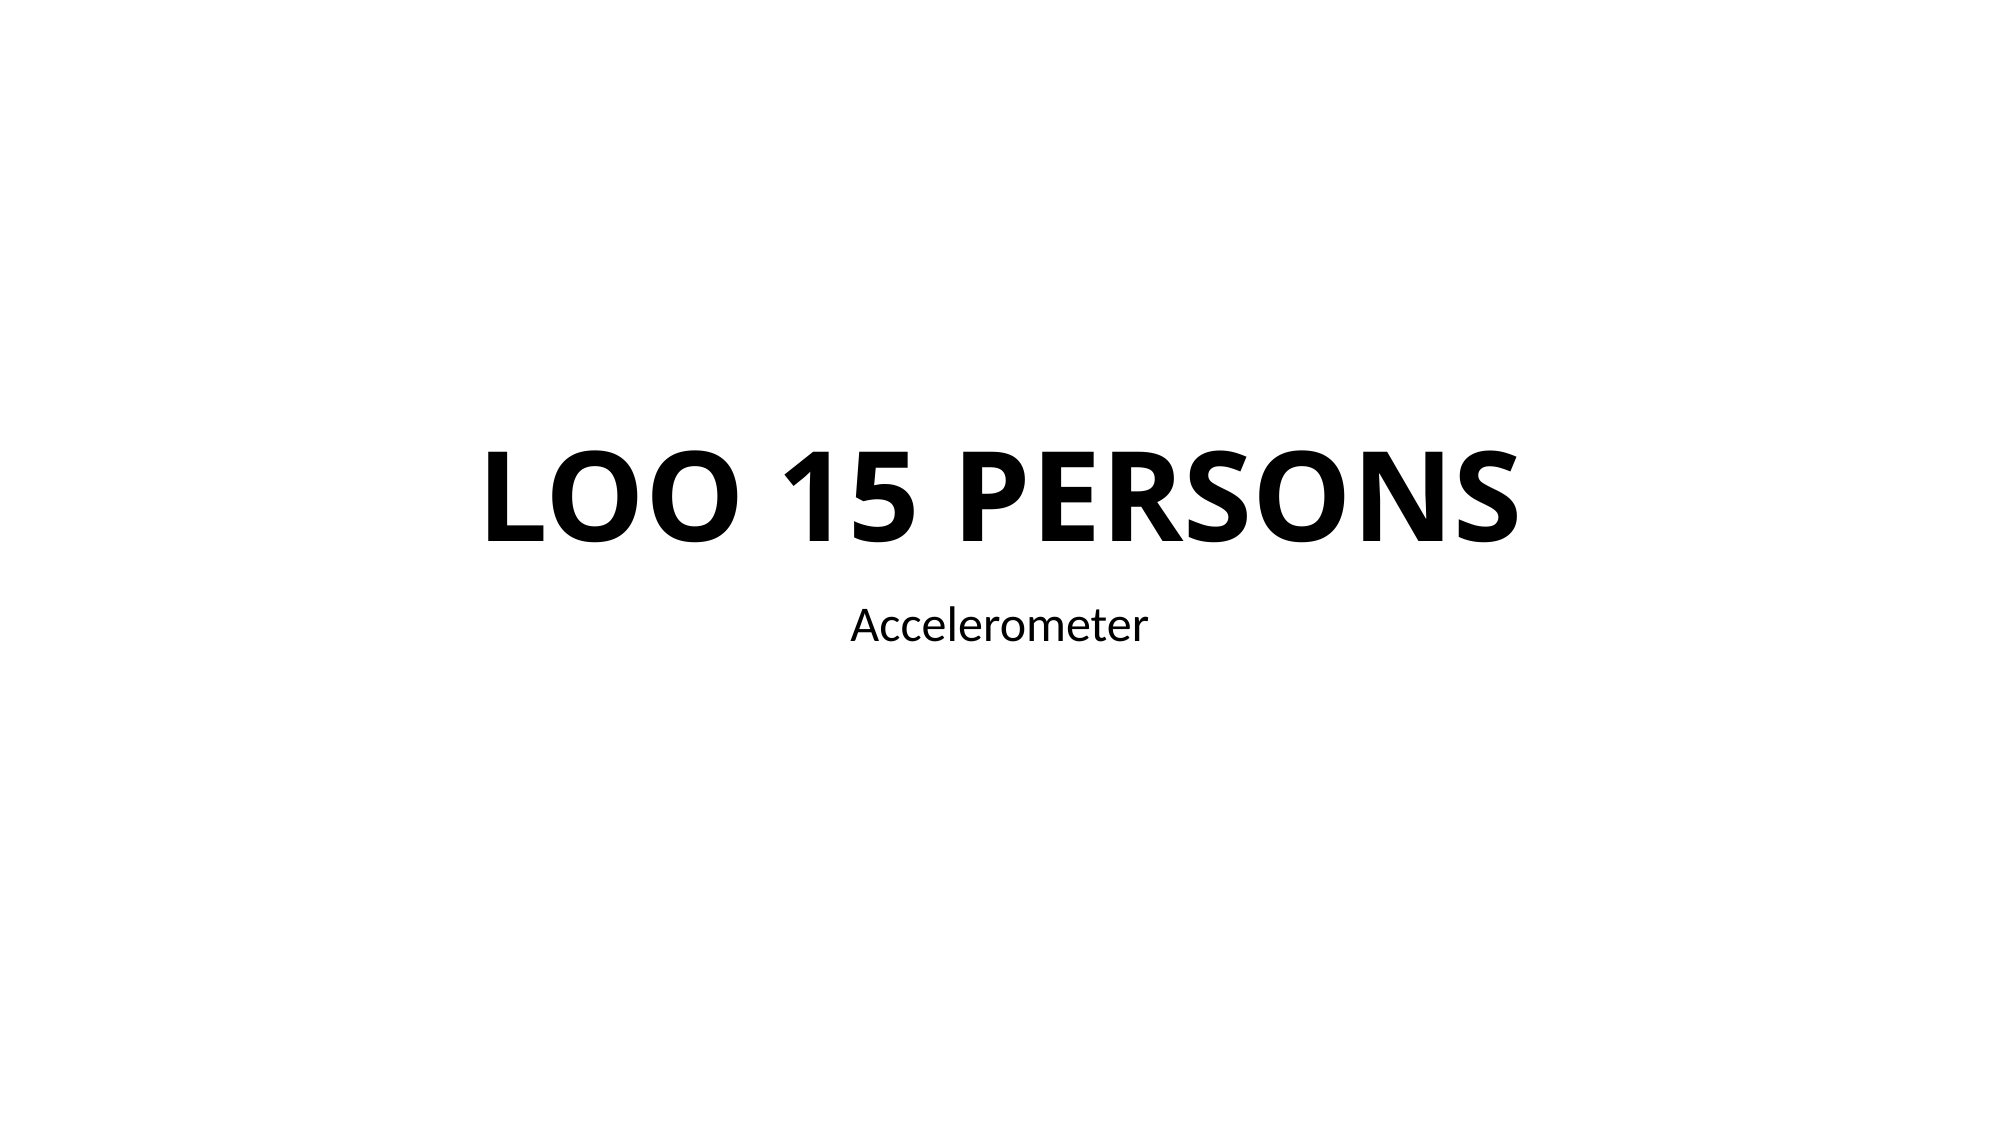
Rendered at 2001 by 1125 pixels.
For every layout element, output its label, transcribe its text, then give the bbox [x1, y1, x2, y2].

subtitle Accelerometer [249, 590, 1750, 863]
title LOO 15 PERSONS [249, 184, 1750, 576]
